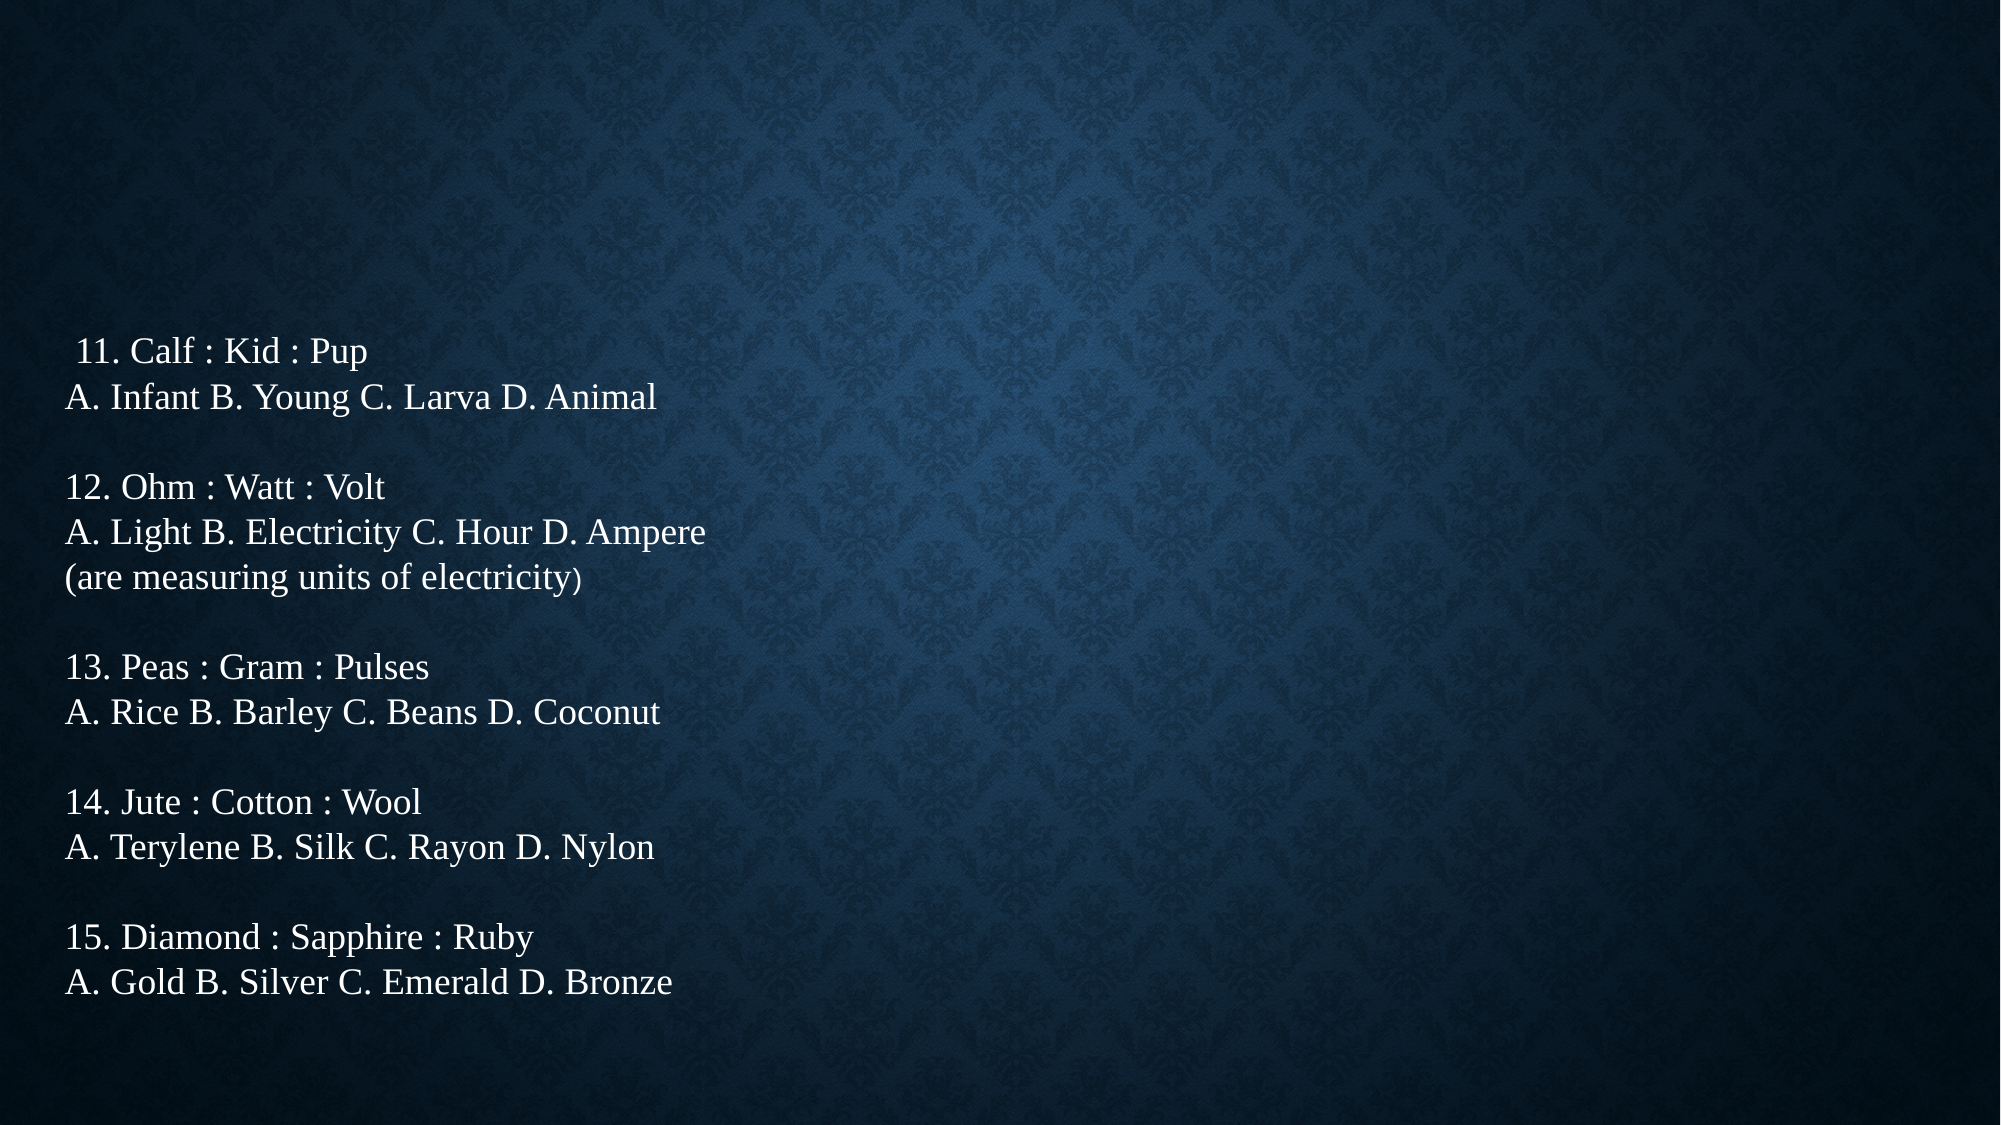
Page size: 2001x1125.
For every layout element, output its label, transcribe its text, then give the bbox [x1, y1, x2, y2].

text_box 11. Calf : Kid : Pup A. Infant B. Young C. Larva D. Animal 12. Ohm : Watt : Volt A. Light B. Electricity C. Hour D. Ampere (are measuring units of electricity) 13. Peas : Gram : Pulses A. Rice B. Barley C. Beans D. Coconut 14. Jute : Cotton : Wool A. Terylene B. Silk C. Rayon D. Nylon 15. Diamond : Sapphire : Ruby A. Gold B. Silver C. Emerald D. Bronze [49, 264, 1050, 1010]
